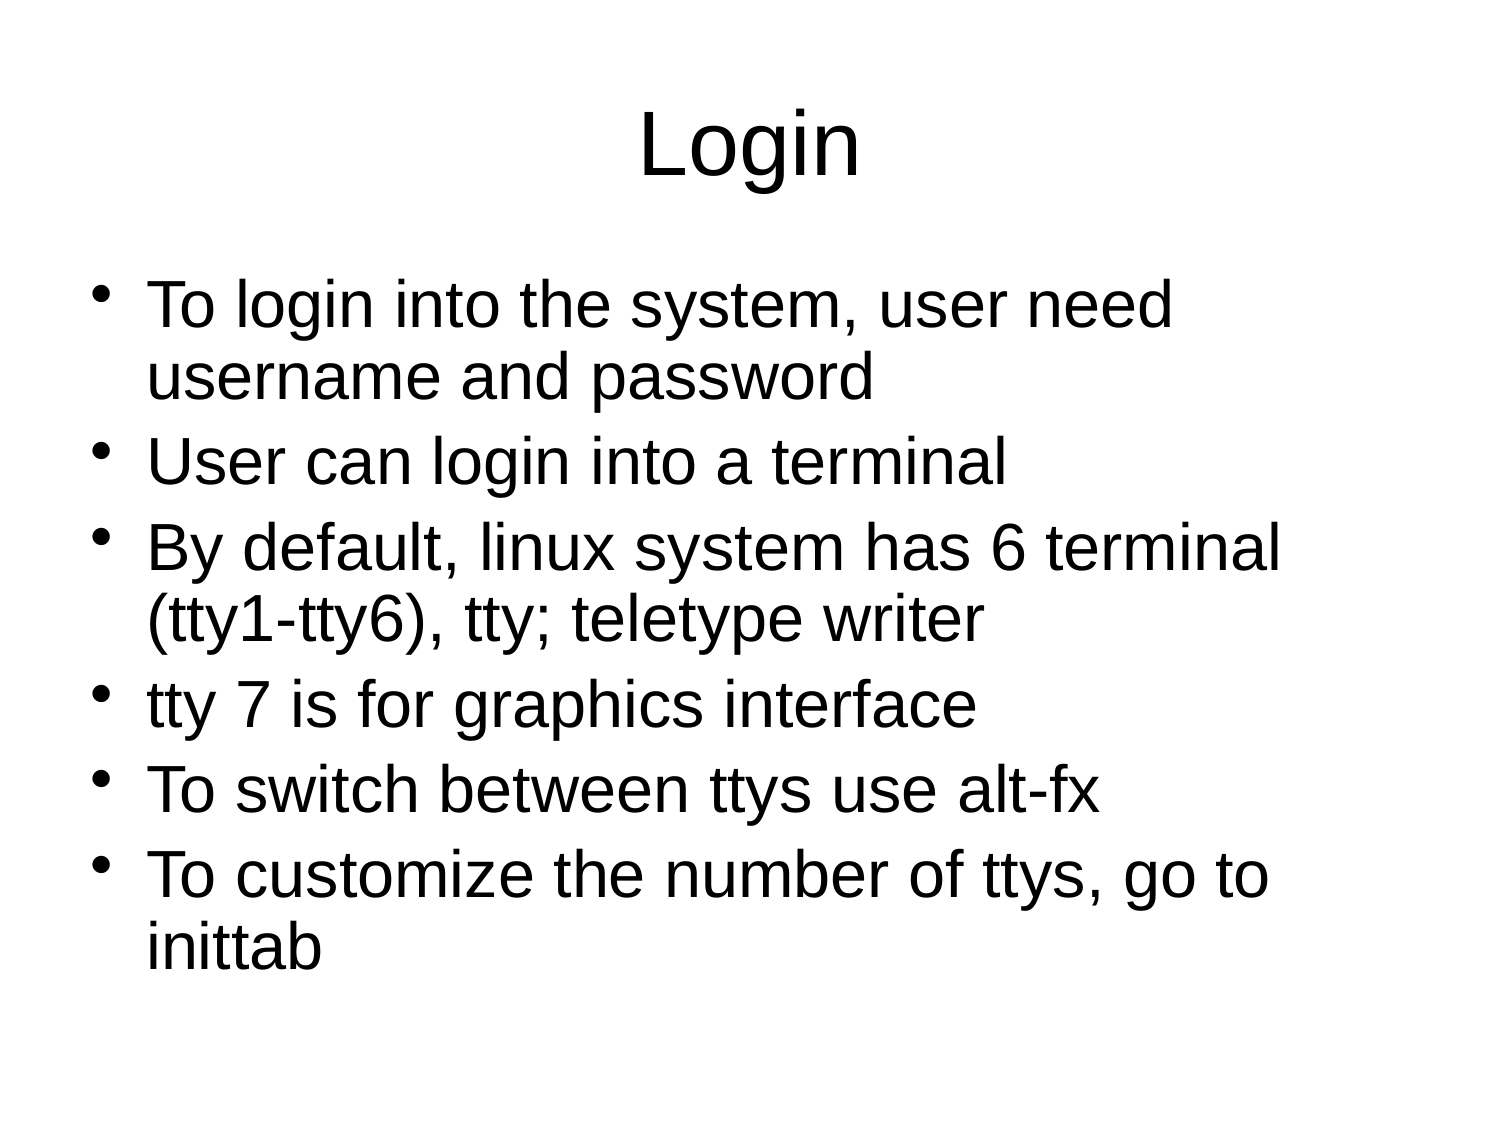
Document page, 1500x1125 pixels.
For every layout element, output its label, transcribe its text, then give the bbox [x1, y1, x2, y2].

title Login [74, 44, 1426, 233]
list To login into the system, user need username and password User can login into a terminal By default, linux system has 6 terminal (tty1-tty6), tty; teletype writer tty 7 is for graphics interface To switch between ttys use alt-fx To customize the number of ttys, go to inittab [74, 262, 1426, 1006]
